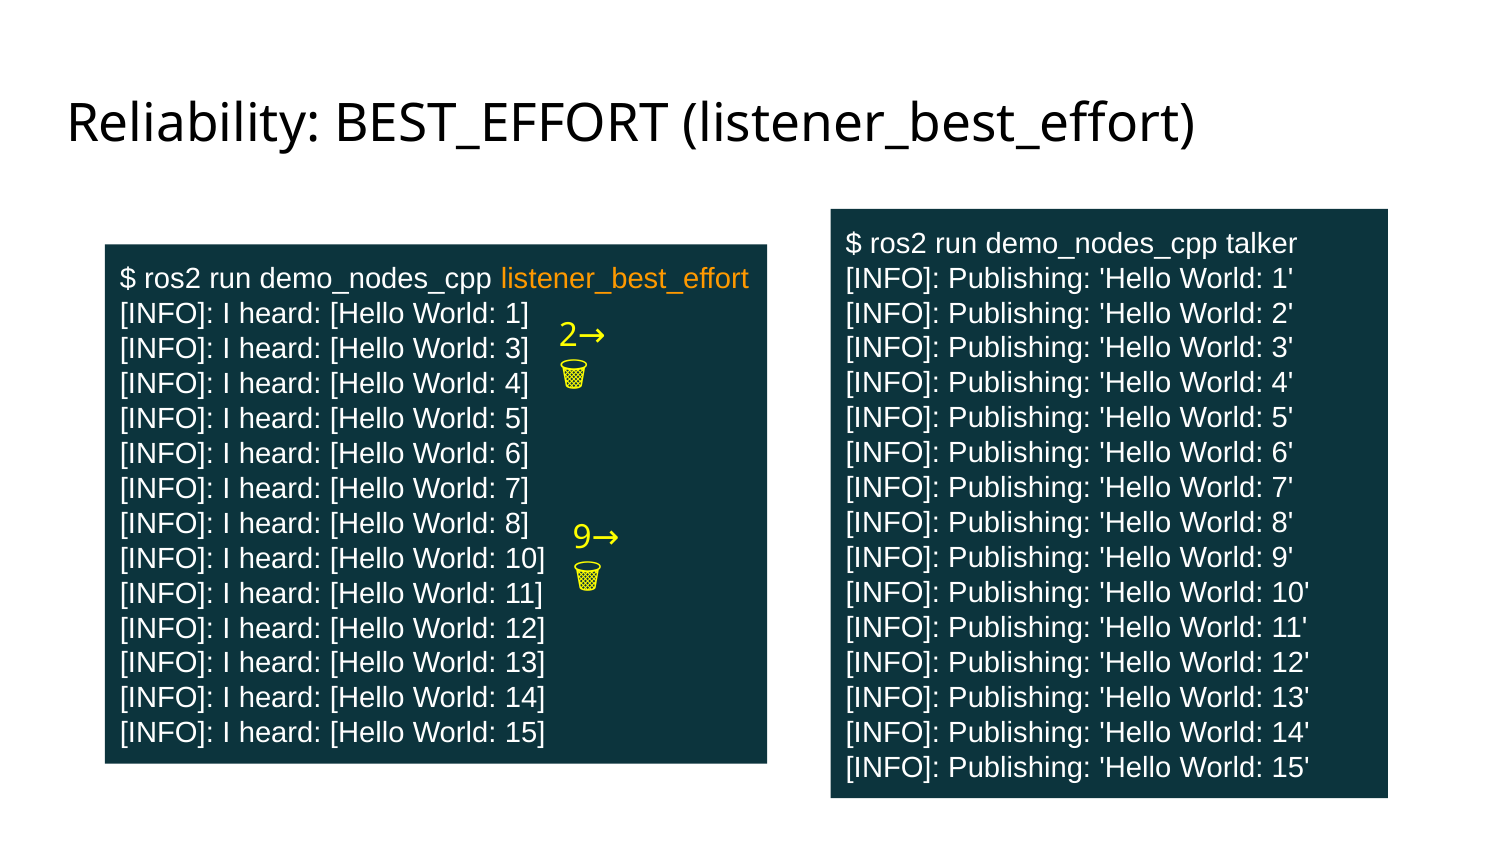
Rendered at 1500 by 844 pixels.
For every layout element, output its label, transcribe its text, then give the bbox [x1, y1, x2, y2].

text_box ﻿$ ros2 run demo_nodes_cpp listener_best_effort [INFO]: I heard: [Hello World: 1] [INFO]: I heard: [Hello World: 3] [INFO]: I heard: [Hello World: 4] [INFO]: I heard: [Hello World: 5] [INFO]: I heard: [Hello World: 6] [INFO]: I heard: [Hello World: 7] [INFO]: I heard: [Hello World: 8] [INFO]: I heard: [Hello World: 10] [INFO]: I heard: [Hello World: 11] [INFO]: I heard: [Hello World: 12] [INFO]: I heard: [Hello World: 13] [INFO]: I heard: [Hello World: 14] [INFO]: I heard: [Hello World: 15] [104, 244, 768, 764]
text_box 2→🗑 [544, 298, 642, 408]
text_box 9→🗑 [557, 499, 656, 610]
title Reliability: BEST_EFFORT (listener_best_effort) [51, 72, 1449, 167]
text_box ﻿$ ros2 run demo_nodes_cpp talker [INFO]: Publishing: 'Hello World: 1' [INFO]: Publishing: 'Hello World: 2' [INFO]: Publishing: 'Hello World: 3' [INFO]: Publishing: 'Hello World: 4' [INFO]: Publishing: 'Hello World: 5' [INFO]: Publishing: 'Hello World: 6' [INFO]: Publishing: 'Hello World: 7' [INFO]: Publishing: 'Hello World: 8' [INFO]: Publishing: 'Hello World: 9' [INFO]: Publishing: 'Hello World: 10' [INFO]: Publishing: 'Hello World: 11' [INFO]: Publishing: 'Hello World: 12' [INFO]: Publishing: 'Hello World: 13' [INFO]: Publishing: 'Hello World: 14' [INFO]: Publishing: 'Hello World: 15' [830, 208, 1388, 799]
